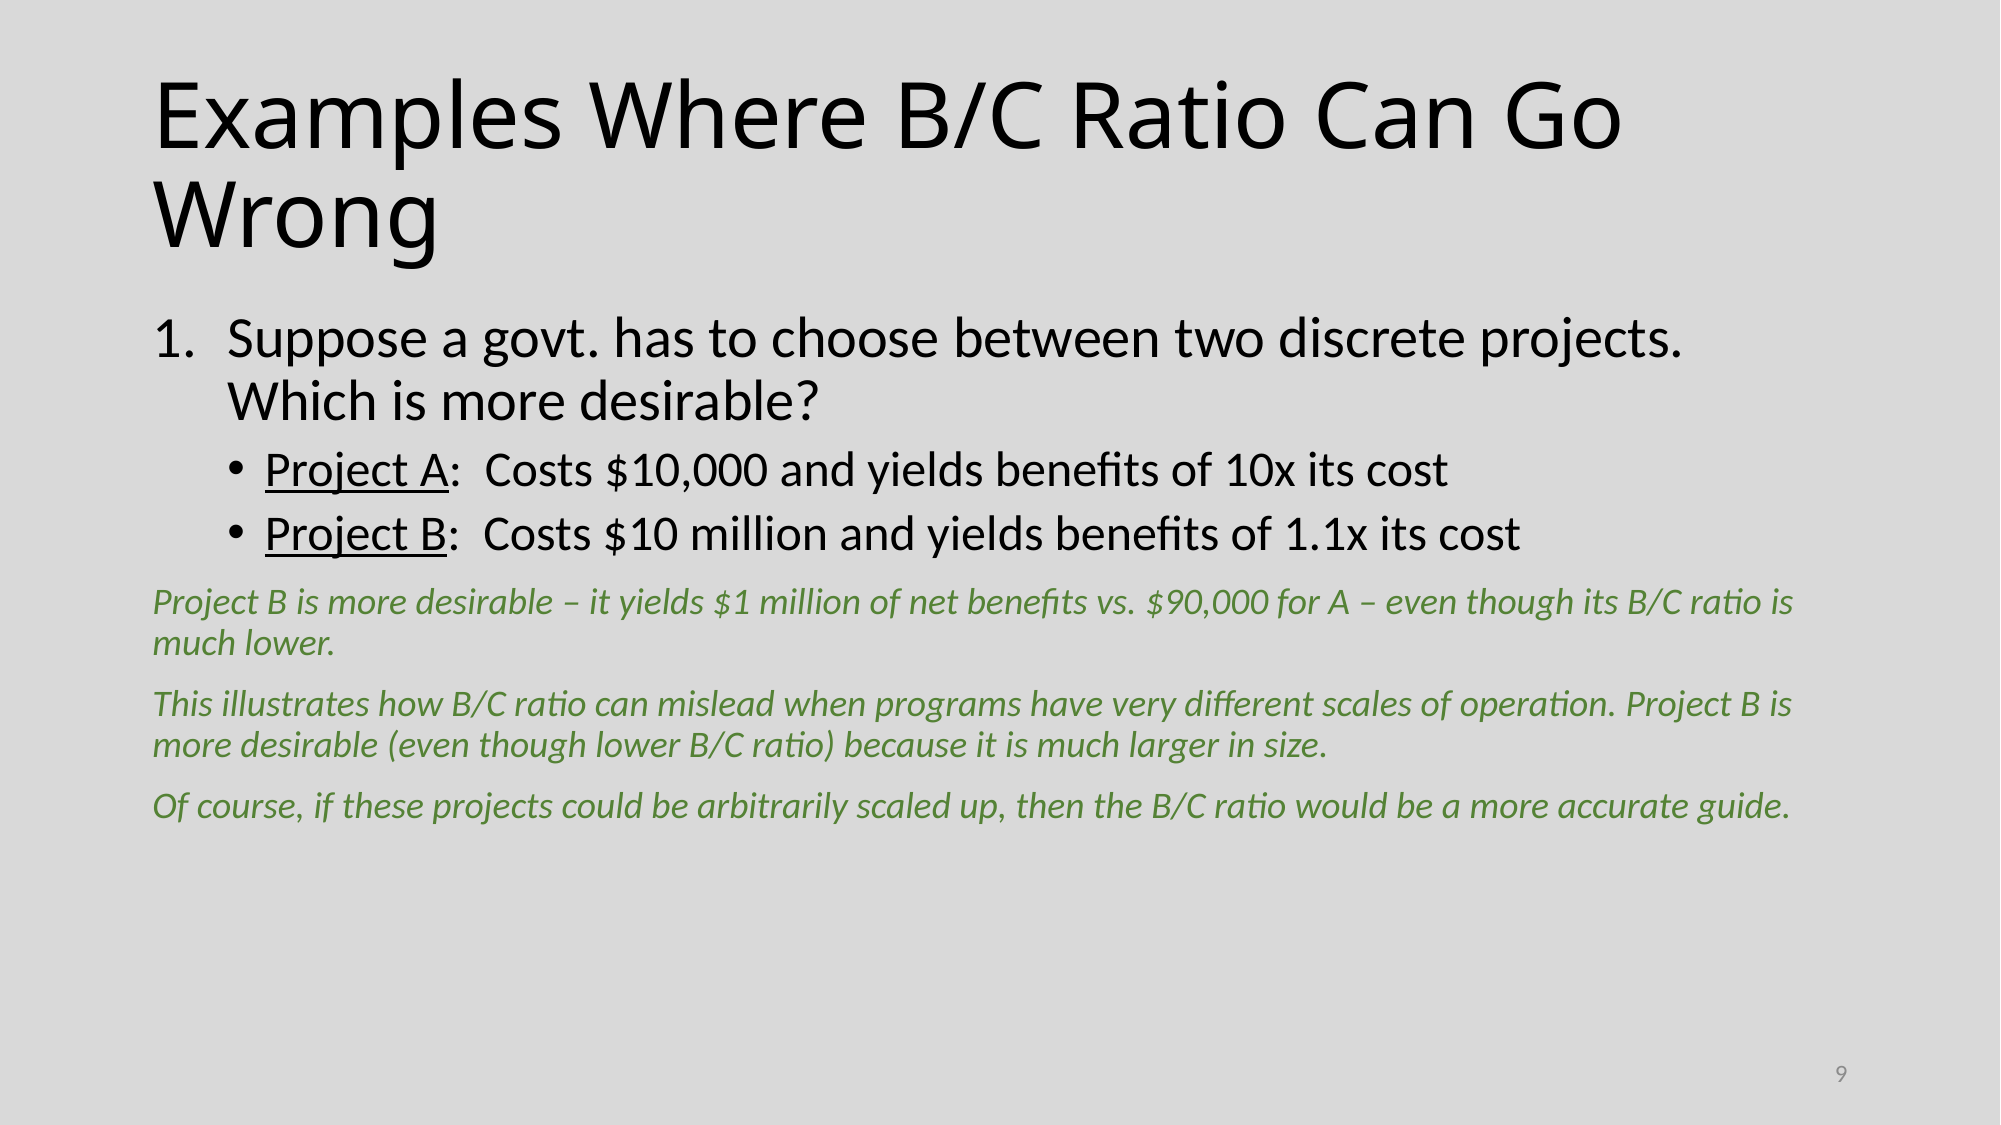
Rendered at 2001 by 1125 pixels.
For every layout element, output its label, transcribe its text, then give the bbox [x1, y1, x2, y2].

list Suppose a govt. has to choose between two discrete projects. Which is more desirable? Project A: Costs $10,000 and yields benefits of 10x its cost Project B: Costs $10 million and yields benefits of 1.1x its cost Project B is more desirable – it yields $1 million of net benefits vs. $90,000 for A – even though its B/C ratio is much lower. This illustrates how B/C ratio can mislead when programs have very different scales of operation. Project B is more desirable (even though lower B/C ratio) because it is much larger in size. Of course, if these projects could be arbitrarily scaled up, then the B/C ratio would be a more accurate guide. [137, 299, 1863, 1014]
slide_number 9 [1412, 1042, 1863, 1103]
title Examples Where B/C Ratio Can Go Wrong [137, 59, 1863, 278]
